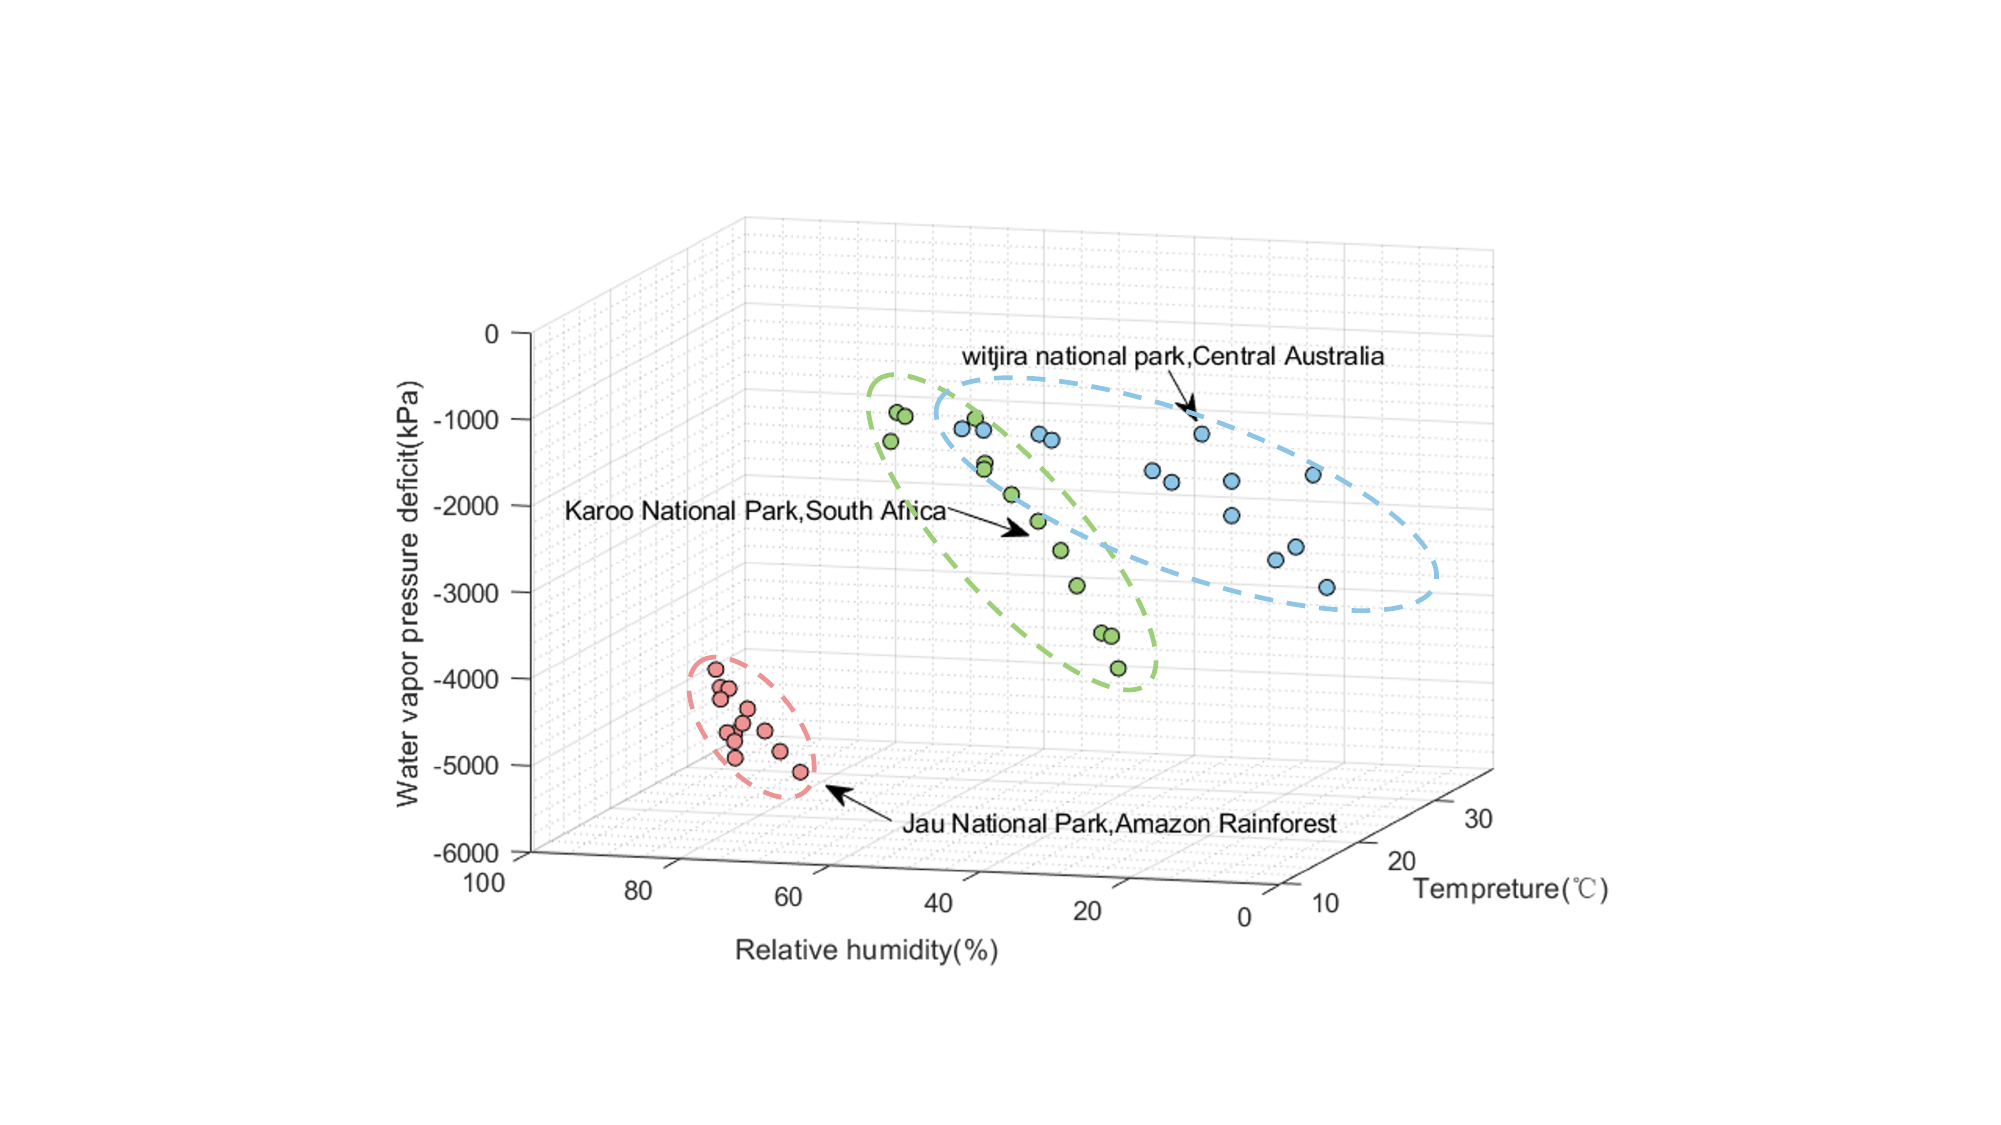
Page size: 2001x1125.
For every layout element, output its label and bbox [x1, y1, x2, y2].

picture [378, 152, 1622, 973]
